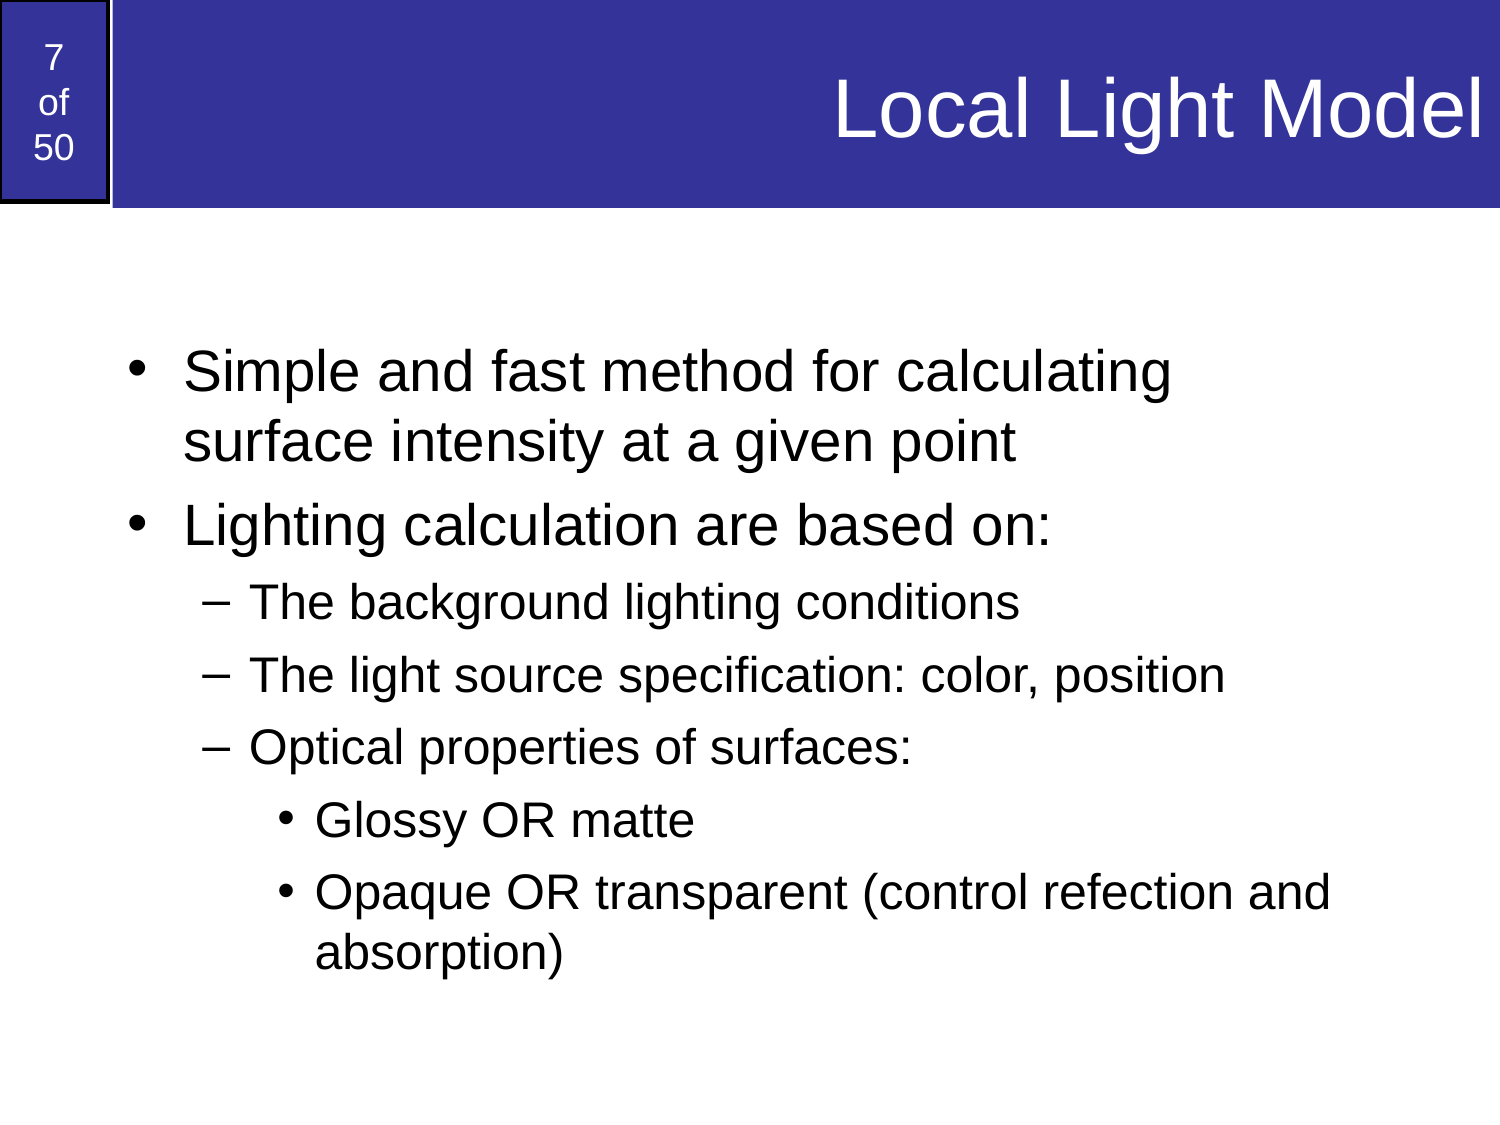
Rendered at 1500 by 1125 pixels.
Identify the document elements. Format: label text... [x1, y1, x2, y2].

title Local Light Model [112, 0, 1500, 208]
list Simple and fast method for calculating surface intensity at a given point Lighting calculation are based on: The background lighting conditions The light source specification: color, position Optical properties of surfaces: Glossy OR matte Opaque OR transparent (control refection and absorption) [112, 324, 1388, 1000]
